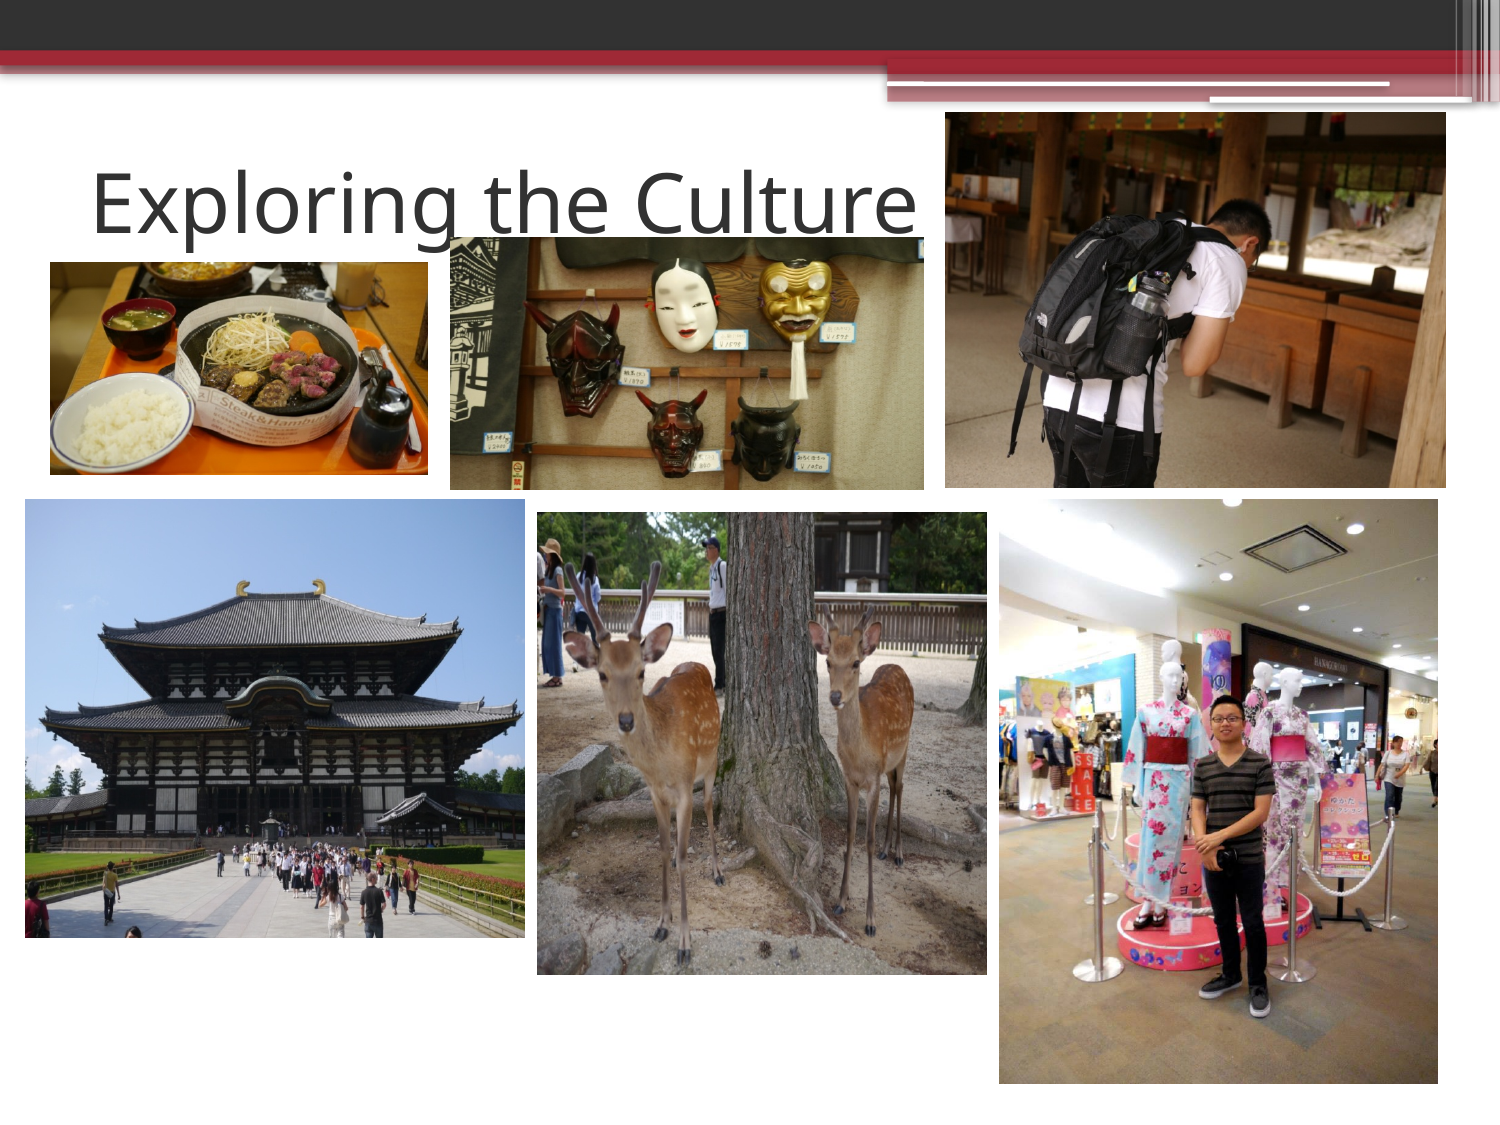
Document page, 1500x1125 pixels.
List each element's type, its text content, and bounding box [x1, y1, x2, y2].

picture [49, 262, 429, 476]
title Exploring the Culture [75, 112, 942, 288]
picture [25, 499, 526, 938]
picture [537, 512, 988, 976]
picture [449, 237, 924, 491]
picture [999, 499, 1438, 1084]
picture [945, 112, 1446, 488]
